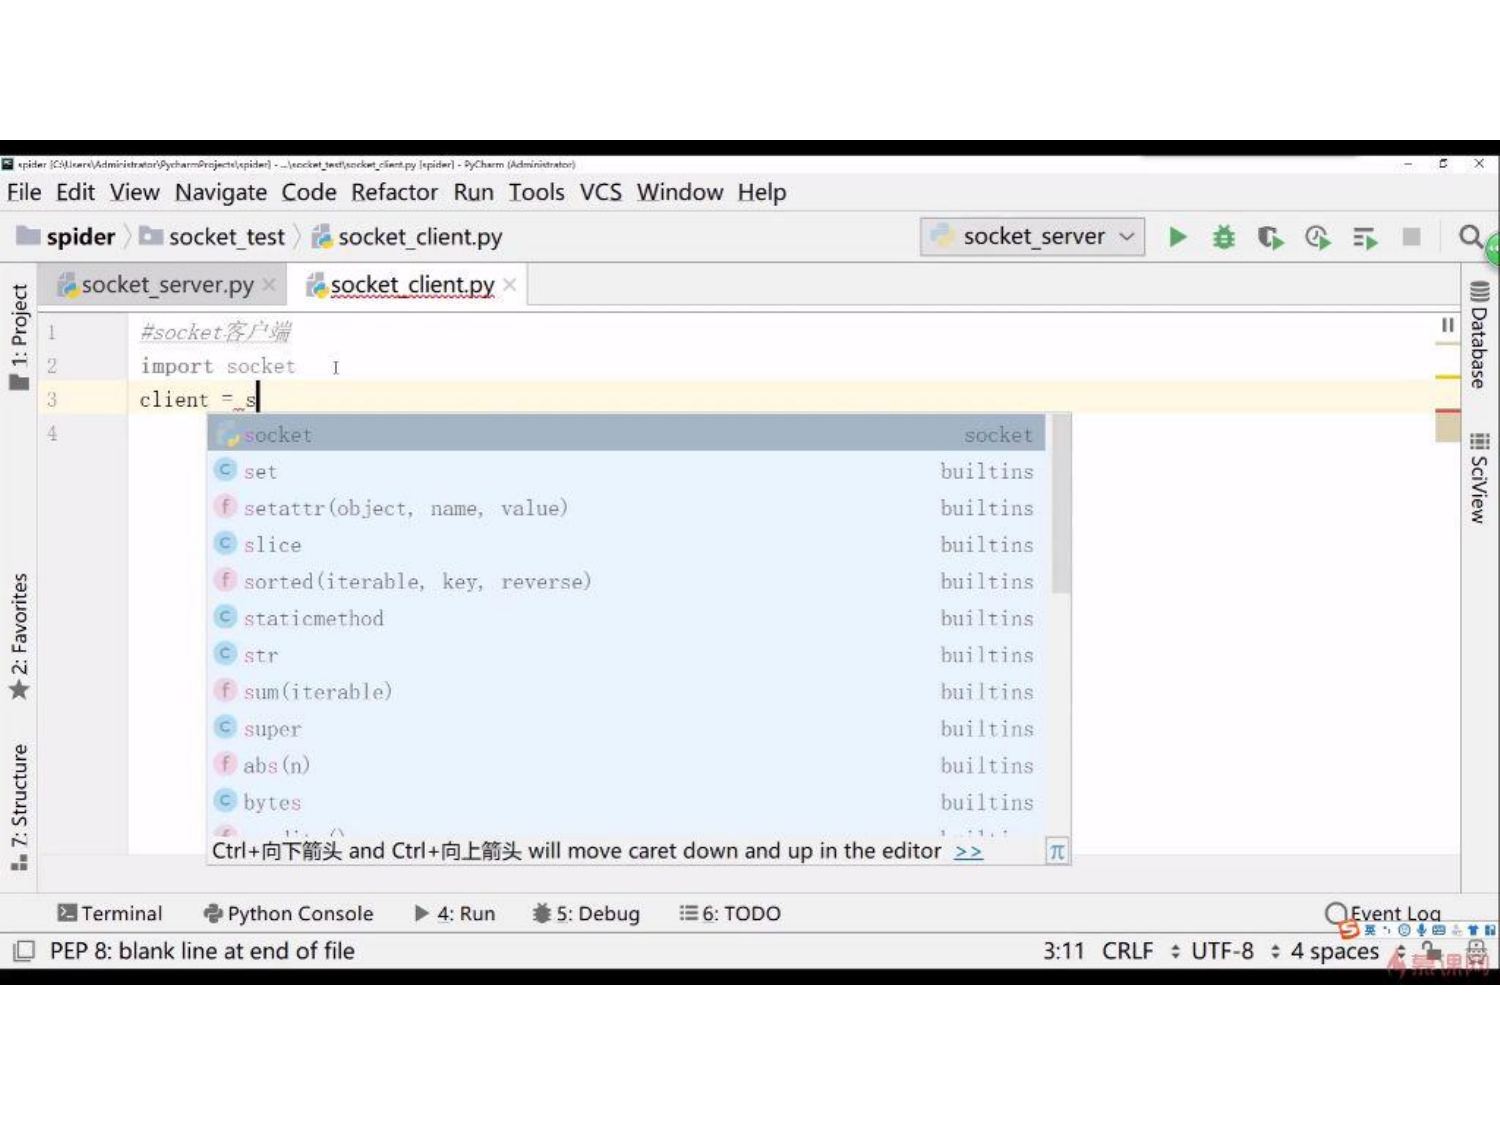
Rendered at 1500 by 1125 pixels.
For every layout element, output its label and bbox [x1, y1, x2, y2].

picture [0, 140, 1500, 985]
